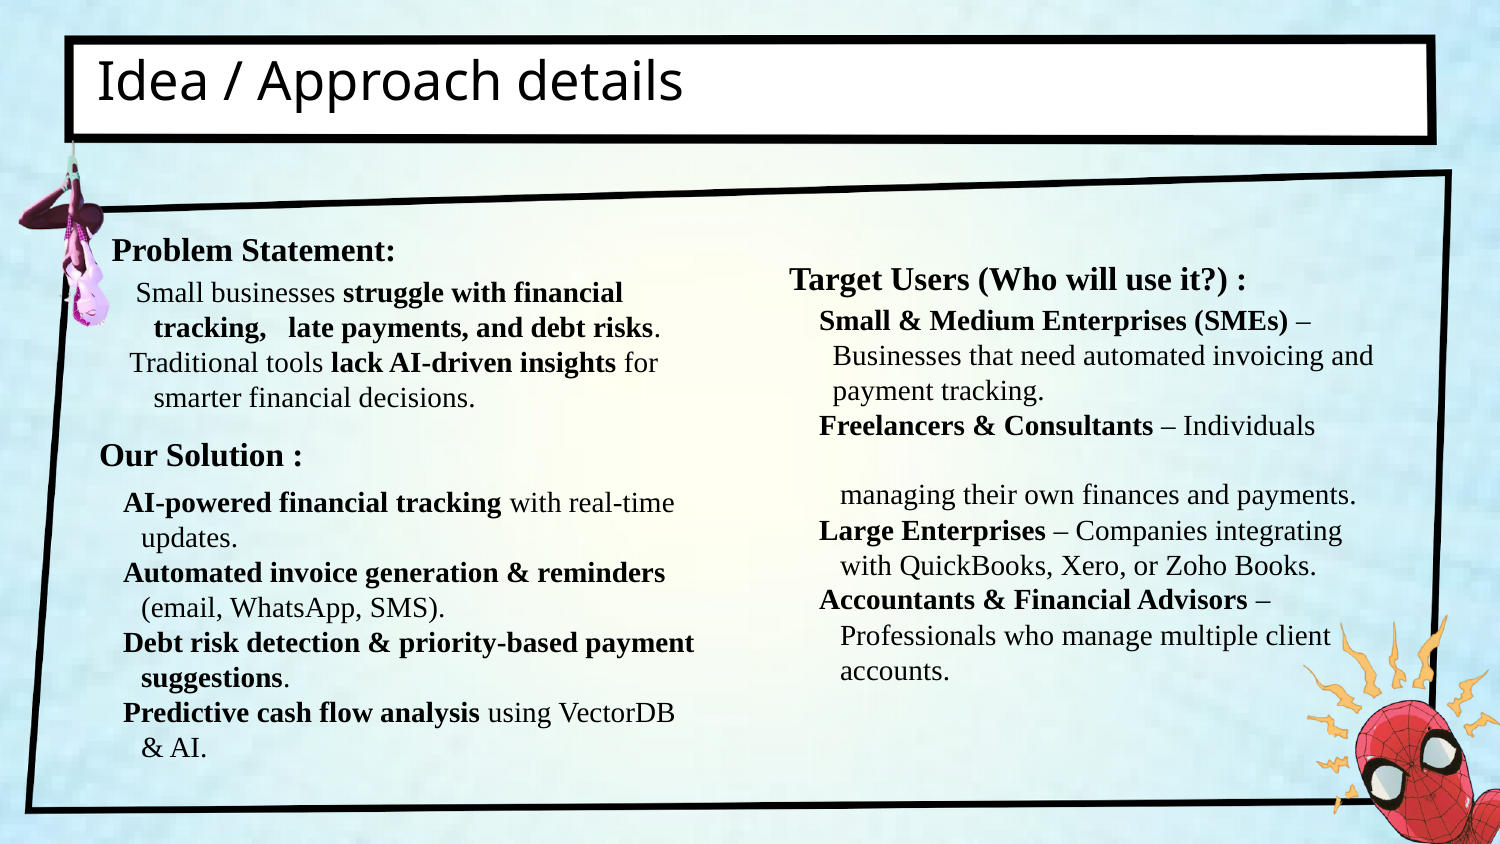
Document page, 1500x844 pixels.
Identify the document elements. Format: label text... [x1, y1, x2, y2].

text_box 🔹 AI-powered financial tracking with real-time updates. 🔹 Automated invoice generation & reminders (email, WhatsApp, SMS). 🔹 Debt risk detection & priority-based payment suggestions. 🔹 Predictive cash flow analysis using VectorDB & AI. [82, 468, 738, 778]
text_box [0, 0, 1500, 844]
text_box Target Users (Who will use it?) : 🔹 Small & Medium Enterprises (SMEs) – Businesses that need automated invoicing and payment tracking. 🔹 Freelancers & Consultants – Individuals managing their own finances and payments. 🔹 Large Enterprises – Companies integrating with QuickBooks, Xero, or Zoho Books. 🔹 Accountants & Financial Advisors – Professionals who manage multiple client accounts. [774, 236, 1390, 701]
text_box Our Solution : [84, 417, 600, 468]
text_box Problem Statement: [96, 212, 613, 258]
text_box 🔹 Small businesses struggle with financial tracking, late payments, and debt risks. 🔹Traditional tools lack AI-driven insights for smarter financial decisions. [94, 258, 711, 429]
text_box Idea / Approach details [82, 38, 738, 107]
